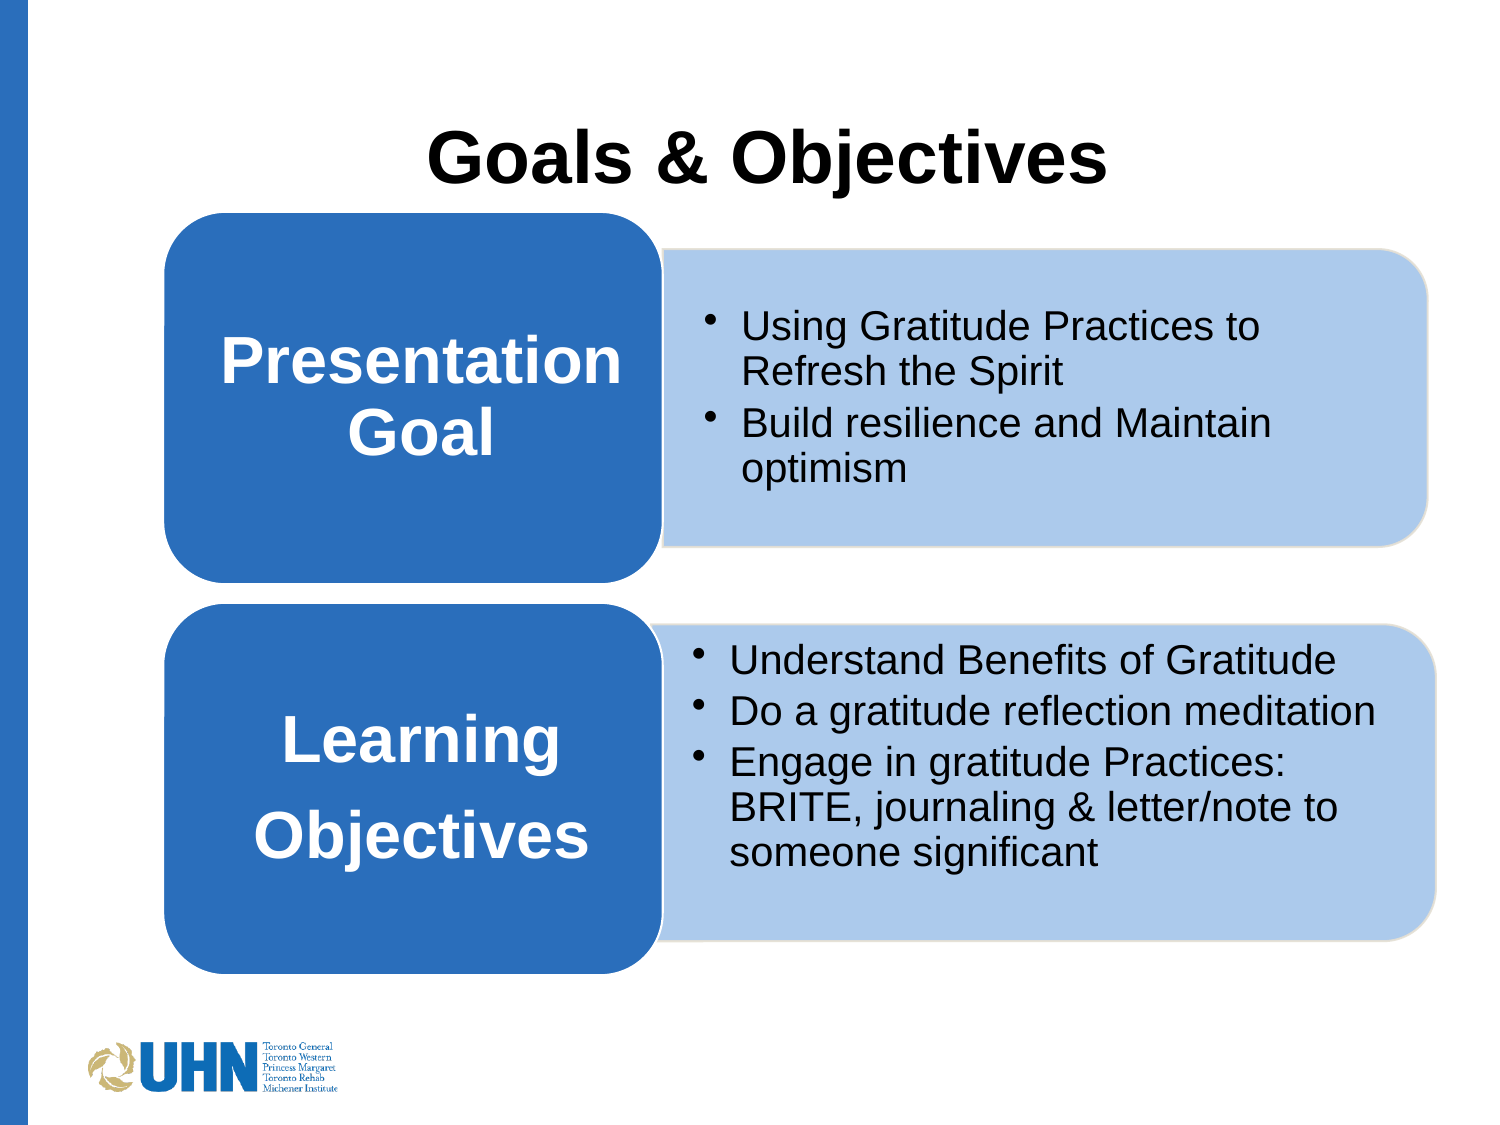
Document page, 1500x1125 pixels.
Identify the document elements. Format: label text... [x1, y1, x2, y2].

picture [88, 1042, 338, 1092]
title Goals & Objectives [121, 110, 1416, 209]
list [111, 211, 1500, 976]
